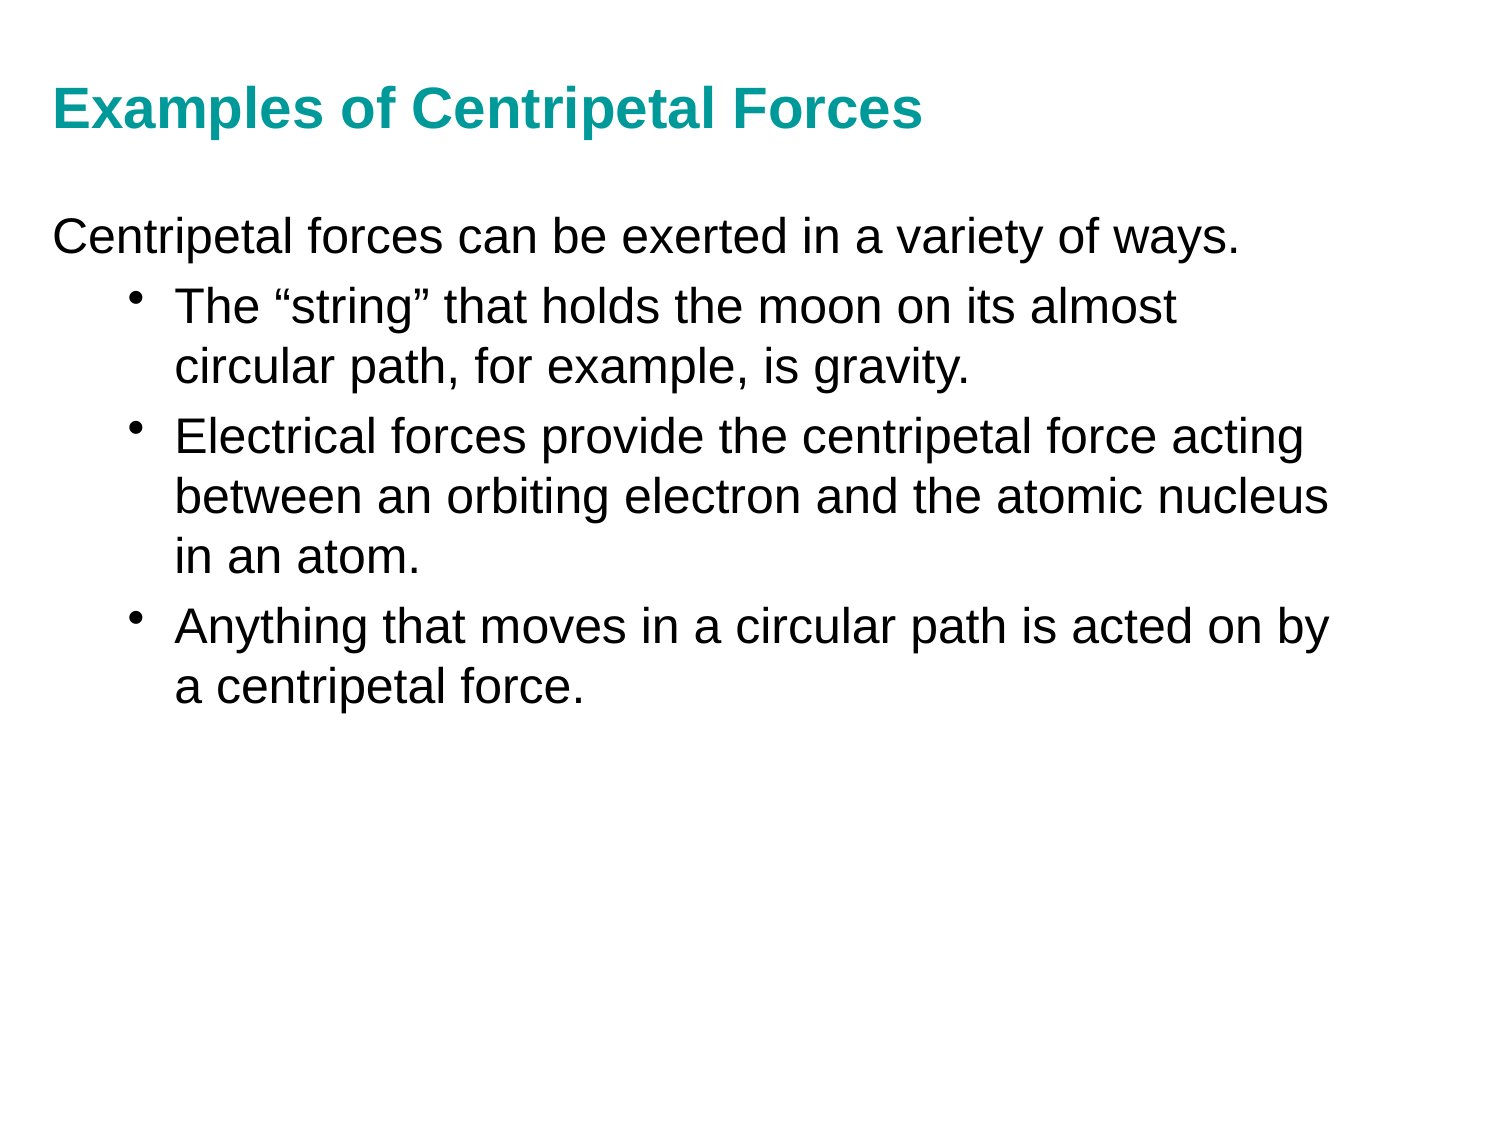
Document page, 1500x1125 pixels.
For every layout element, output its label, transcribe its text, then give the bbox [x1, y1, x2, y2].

list Examples of Centripetal Forces [37, 62, 1288, 716]
text_box Centripetal forces can be exerted in a variety of ways. The “string” that holds the moon on its almost circular path, for example, is gravity. Electrical forces provide the centripetal force acting between an orbiting electron and the atomic nucleus in an atom. Anything that moves in a circular path is acted on by a centripetal force. [37, 196, 1350, 722]
